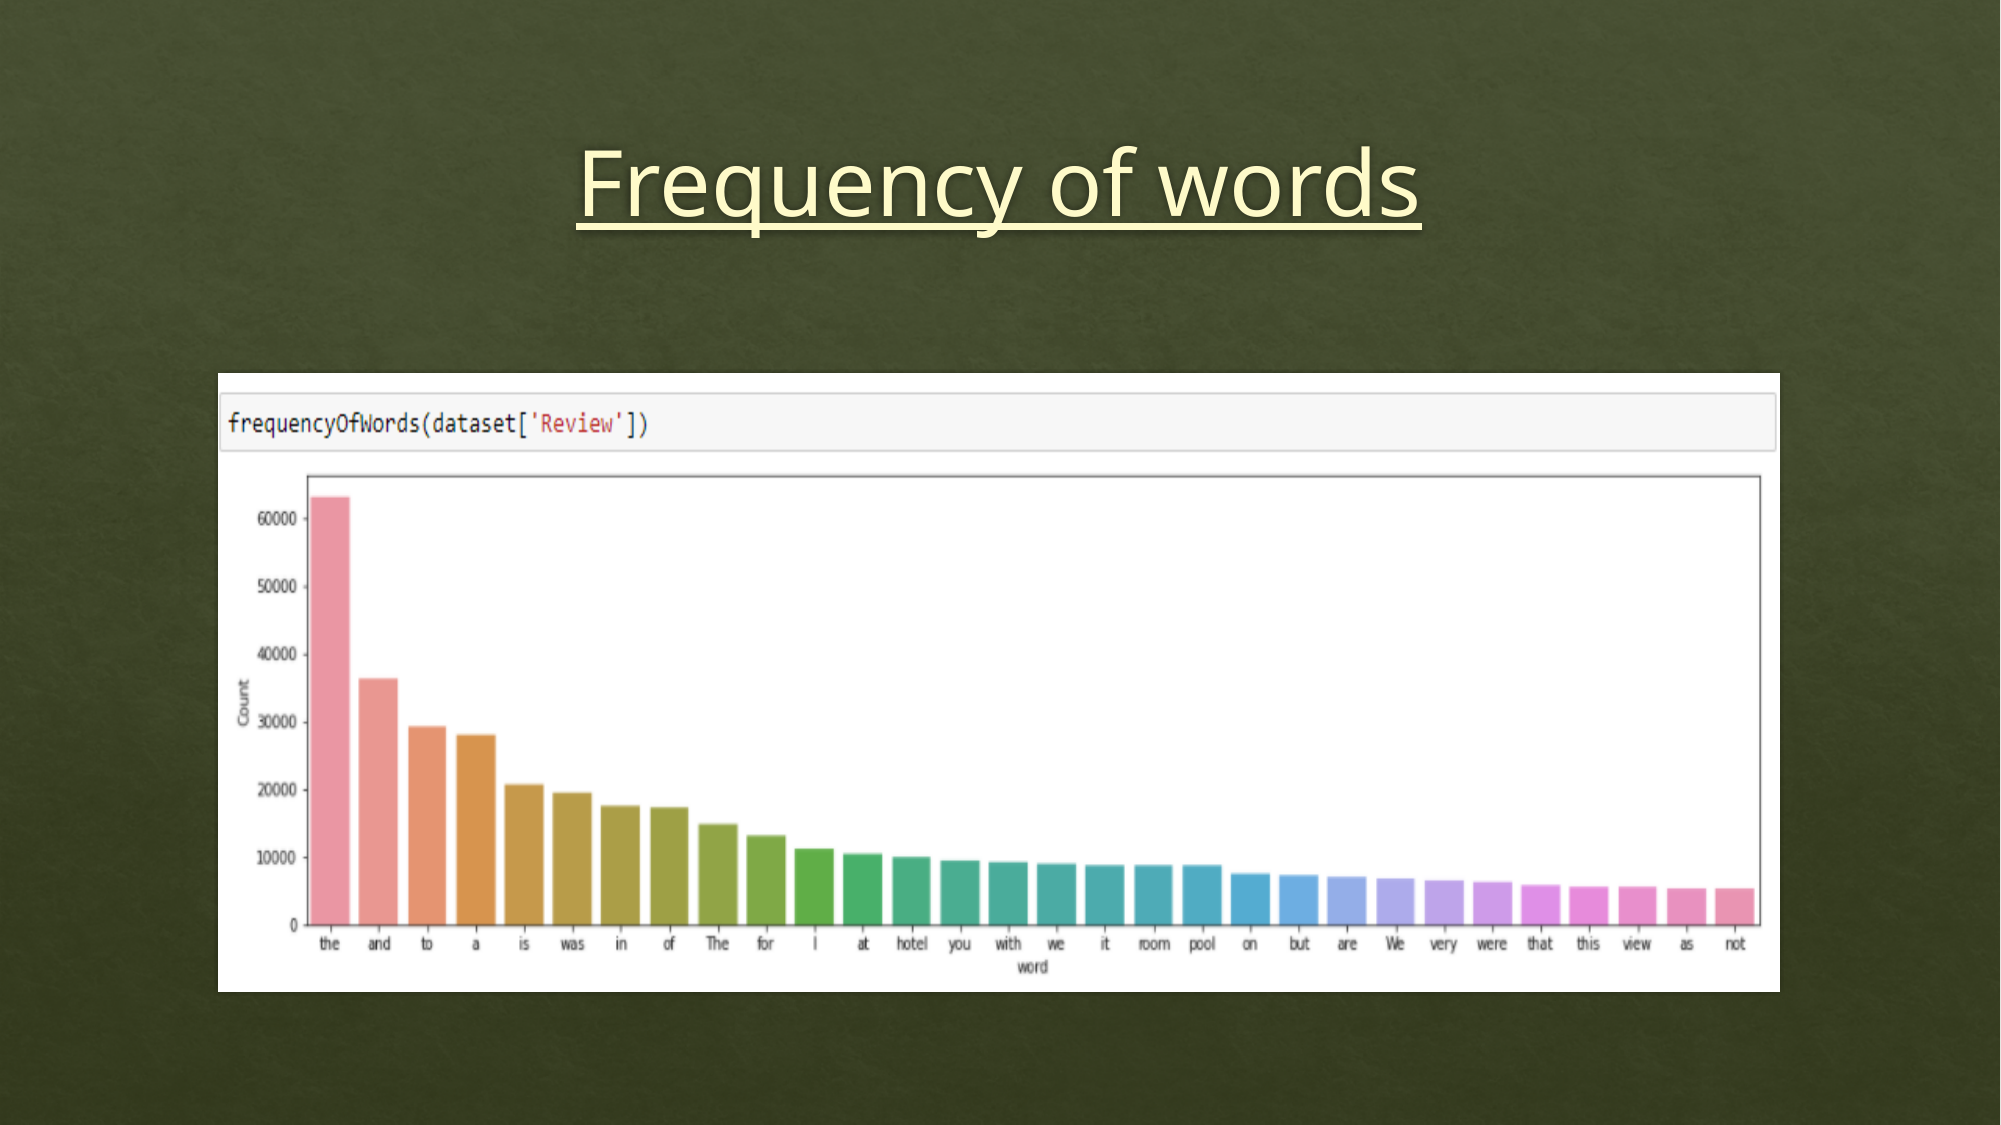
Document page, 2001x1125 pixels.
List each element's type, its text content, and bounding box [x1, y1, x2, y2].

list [218, 373, 1780, 992]
title Frequency of words [149, 99, 1849, 260]
